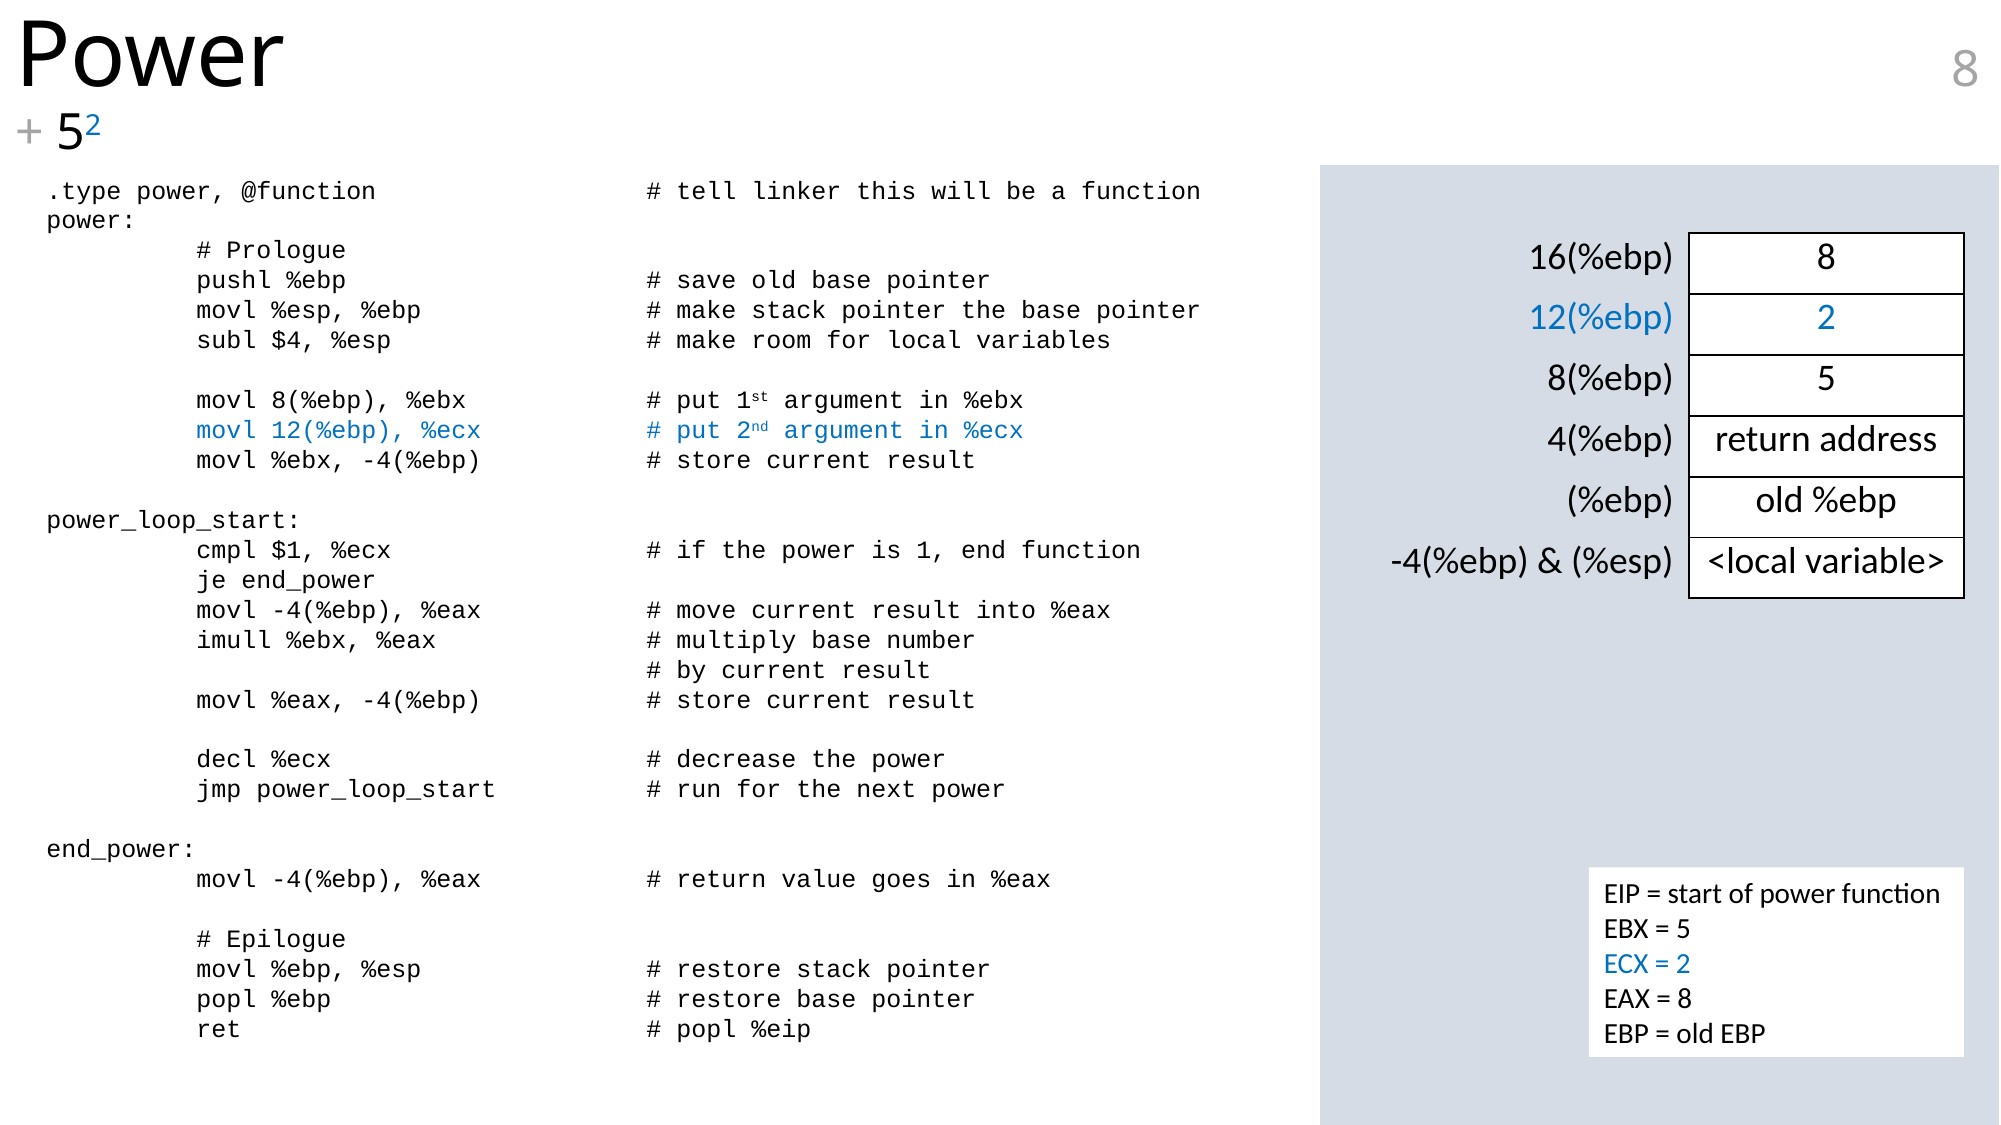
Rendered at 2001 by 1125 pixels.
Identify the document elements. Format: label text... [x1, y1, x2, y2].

text_box EIP = start of power function EBX = 5 ECX = 2 EAX = 8 EBP = old EBP [1588, 867, 1964, 1057]
text_box [1320, 165, 1999, 1125]
title Power 8 + 52 [0, 0, 2000, 193]
text_box .type power, @function # tell linker this will be a function power: # Prologue pushl %ebp # save old base pointer movl %esp, %ebp # make stack pointer the base pointer subl $4, %esp # make room for local variables movl 8(%ebp), %ebx # put 1st argument in %ebx movl 12(%ebp), %ecx # put 2nd argument in %ecx movl %ebx, -4(%ebp) # store current result power_loop_start: cmpl $1, %ecx # if the power is 1, end function je end_power movl -4(%ebp), %eax # move current result into %eax imull %ebx, %eax # multiply base number # by current result movl %eax, -4(%ebp) # store current result decl %ecx # decrease the power jmp power_loop_start # run for the next power end_power: movl -4(%ebp), %eax # return value goes in %eax # Epilogue movl %ebp, %esp # restore stack pointer popl %ebp # restore base pointer ret # popl %eip [31, 166, 1320, 1050]
